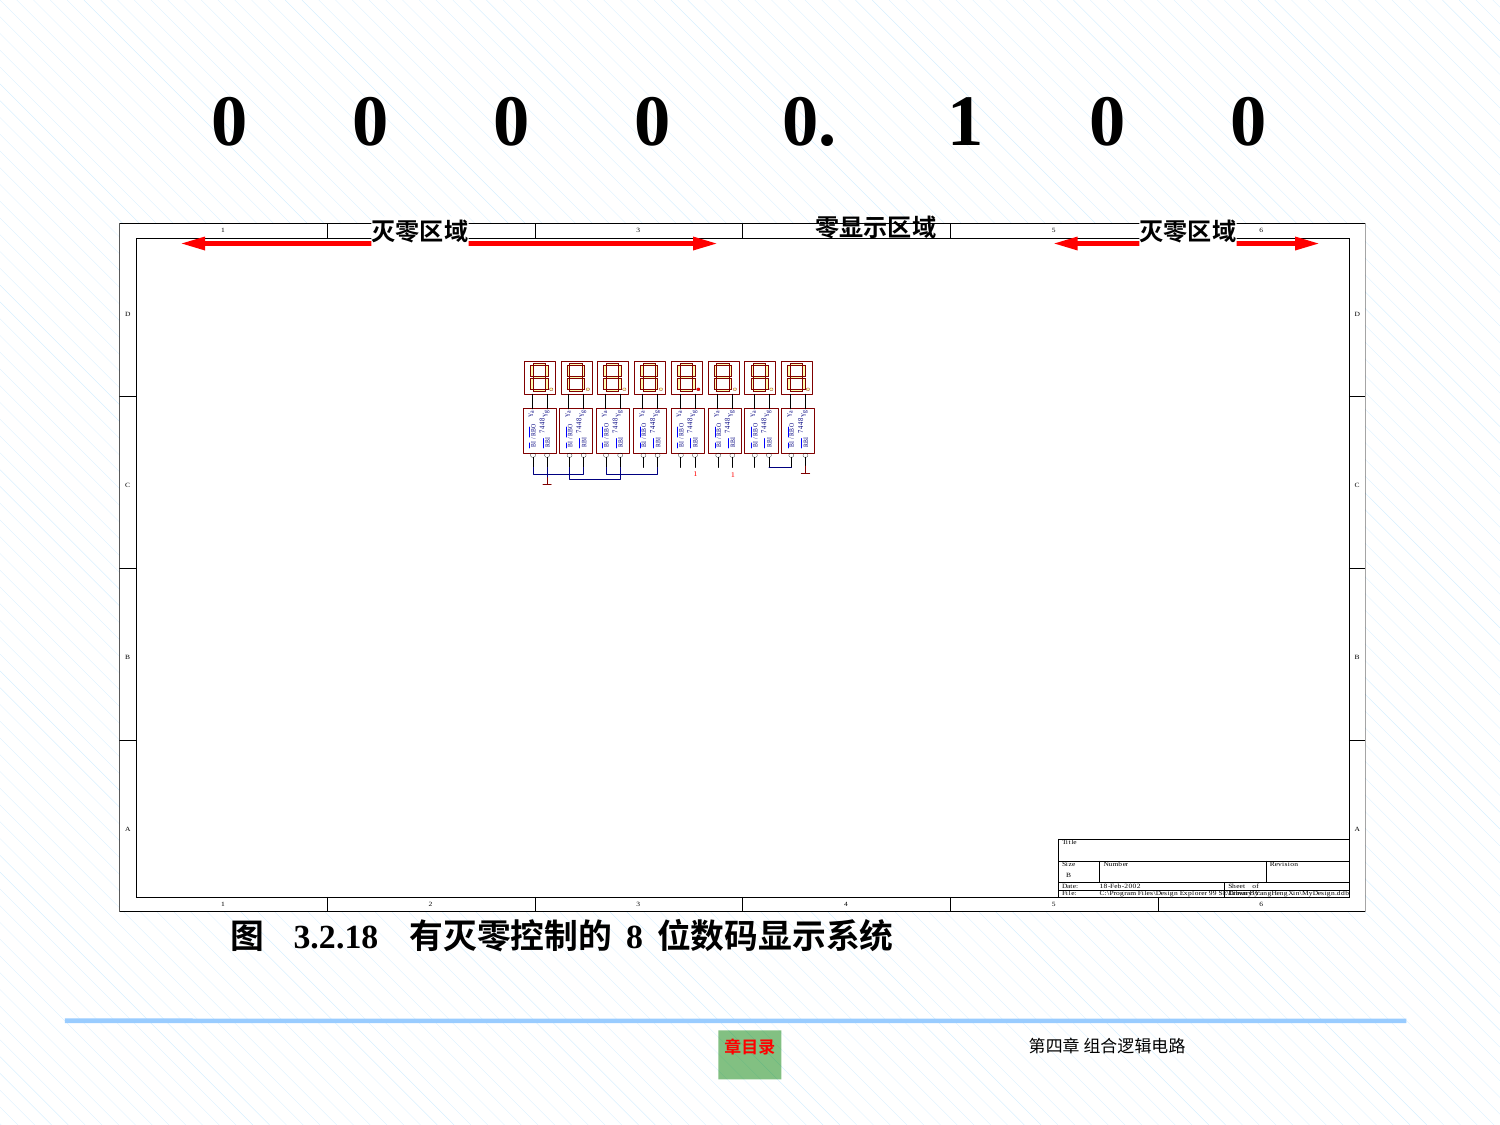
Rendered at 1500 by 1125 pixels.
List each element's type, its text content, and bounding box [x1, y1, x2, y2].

text_box 0 [211, 73, 249, 221]
text_box 图 3.2.18 有灭零控制的8位数码显示系统 [215, 921, 1331, 997]
text_box 0 [352, 73, 389, 221]
text_box 1 [947, 73, 985, 221]
text_box 0 [634, 73, 671, 221]
text_box 灭零区域 [1139, 216, 1230, 221]
text_box 0 [493, 73, 531, 221]
text_box 0 [1230, 73, 1267, 221]
text_box 0. [782, 73, 837, 221]
slide_number [63, 1032, 464, 1107]
text_box 零显示区域 [837, 212, 937, 221]
picture [119, 223, 1366, 912]
footer 第四章 组合逻辑电路 [936, 1028, 1279, 1104]
slide_number [1279, 1028, 1409, 1104]
text_box 0 [1088, 73, 1126, 221]
text_box 灭零区域 [371, 216, 469, 221]
